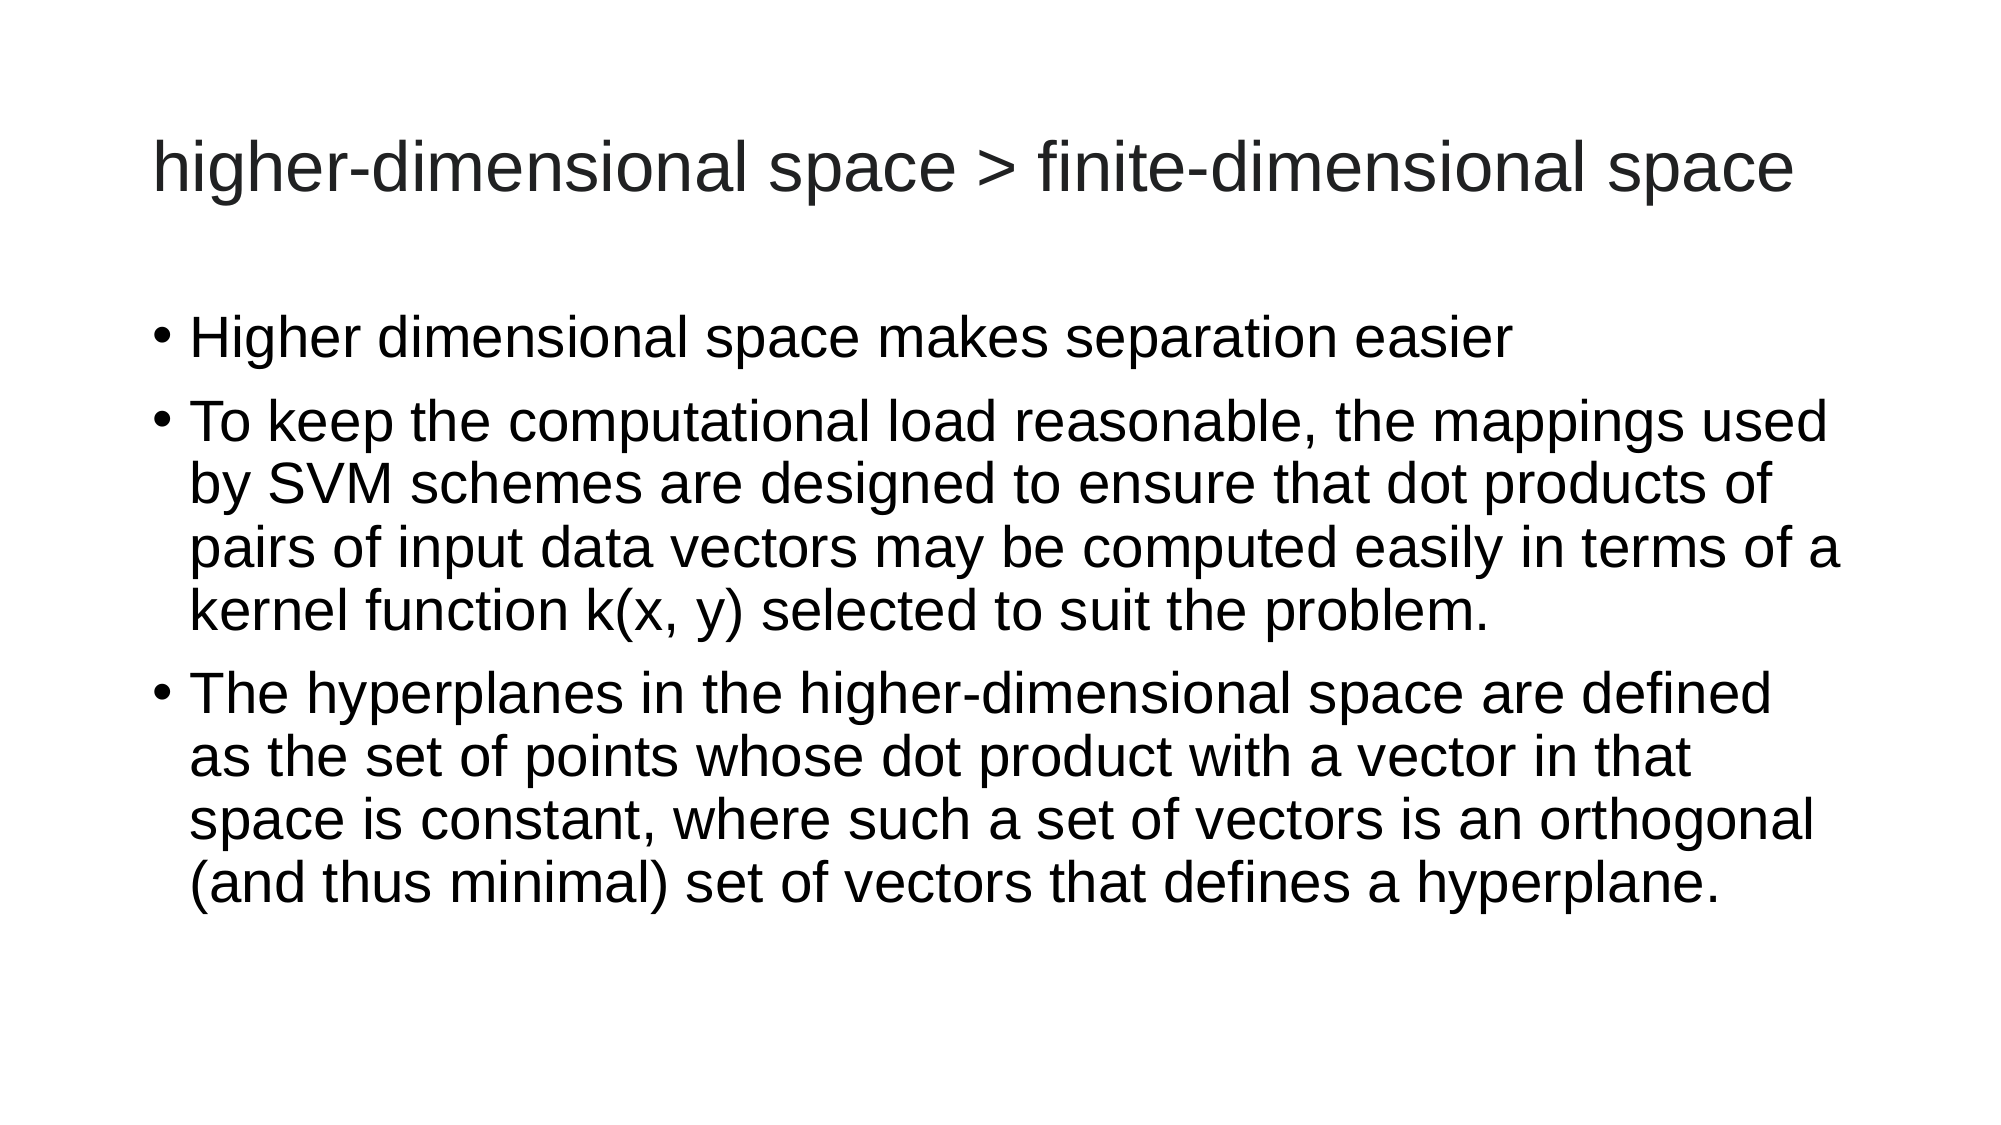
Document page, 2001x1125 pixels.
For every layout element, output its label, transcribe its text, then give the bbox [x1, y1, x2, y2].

list Higher dimensional space makes separation easier To keep the computational load reasonable, the mappings used by SVM schemes are designed to ensure that dot products of pairs of input data vectors may be computed easily in terms of a kernel function k(x, y) selected to suit the problem. The hyperplanes in the higher-dimensional space are defined as the set of points whose dot product with a vector in that space is constant, where such a set of vectors is an orthogonal (and thus minimal) set of vectors that defines a hyperplane. [137, 299, 1863, 1014]
title higher-dimensional space > finite-dimensional space [137, 59, 1863, 278]
